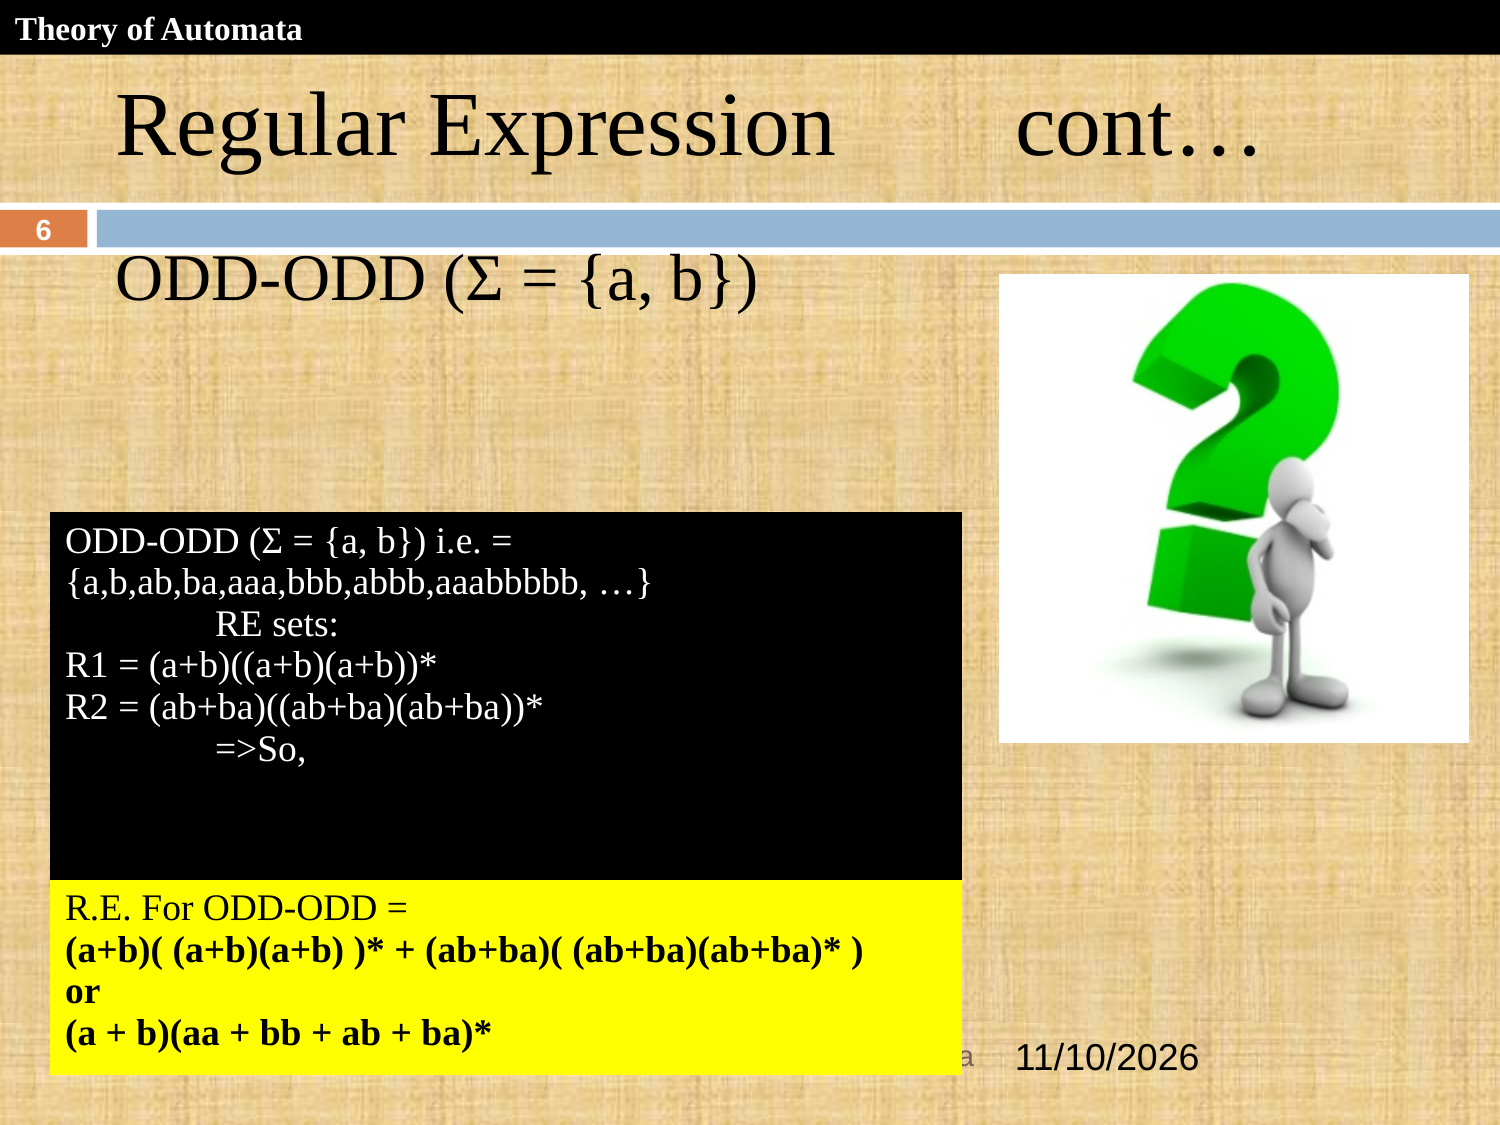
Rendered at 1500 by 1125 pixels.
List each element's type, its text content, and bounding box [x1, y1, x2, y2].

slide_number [999, 1038, 1438, 1086]
footer Mohsin Raza [99, 1038, 990, 1086]
picture [0, 55, 1500, 202]
list ODD-ODD (Σ = {a, b}) // Think and Solve Your Own [100, 262, 1439, 1038]
slide_number 6 [0, 208, 88, 249]
text_box Theory of Automata [0, 0, 1500, 55]
picture [0, 255, 1500, 1125]
table_cell R.E. For ODD-ODD = (a+b)( (a+b)(a+b) )* + (ab+ba)( (ab+ba)(ab+ba)* ) or (a + b)(aa + bb + ab + ba)* [50, 880, 962, 1075]
table_header ODD-ODD (Σ = {a, b}) i.e. = {a,b,ab,ba,aaa,bbb,abbb,aaabbbbb, …} RE sets: R1 = (a+b)((a+b)(a+b))* R2 = (ab+ba)((ab+ba)(ab+ba))* =>So, [50, 512, 962, 880]
title Regular Expression cont… [100, 55, 1439, 201]
